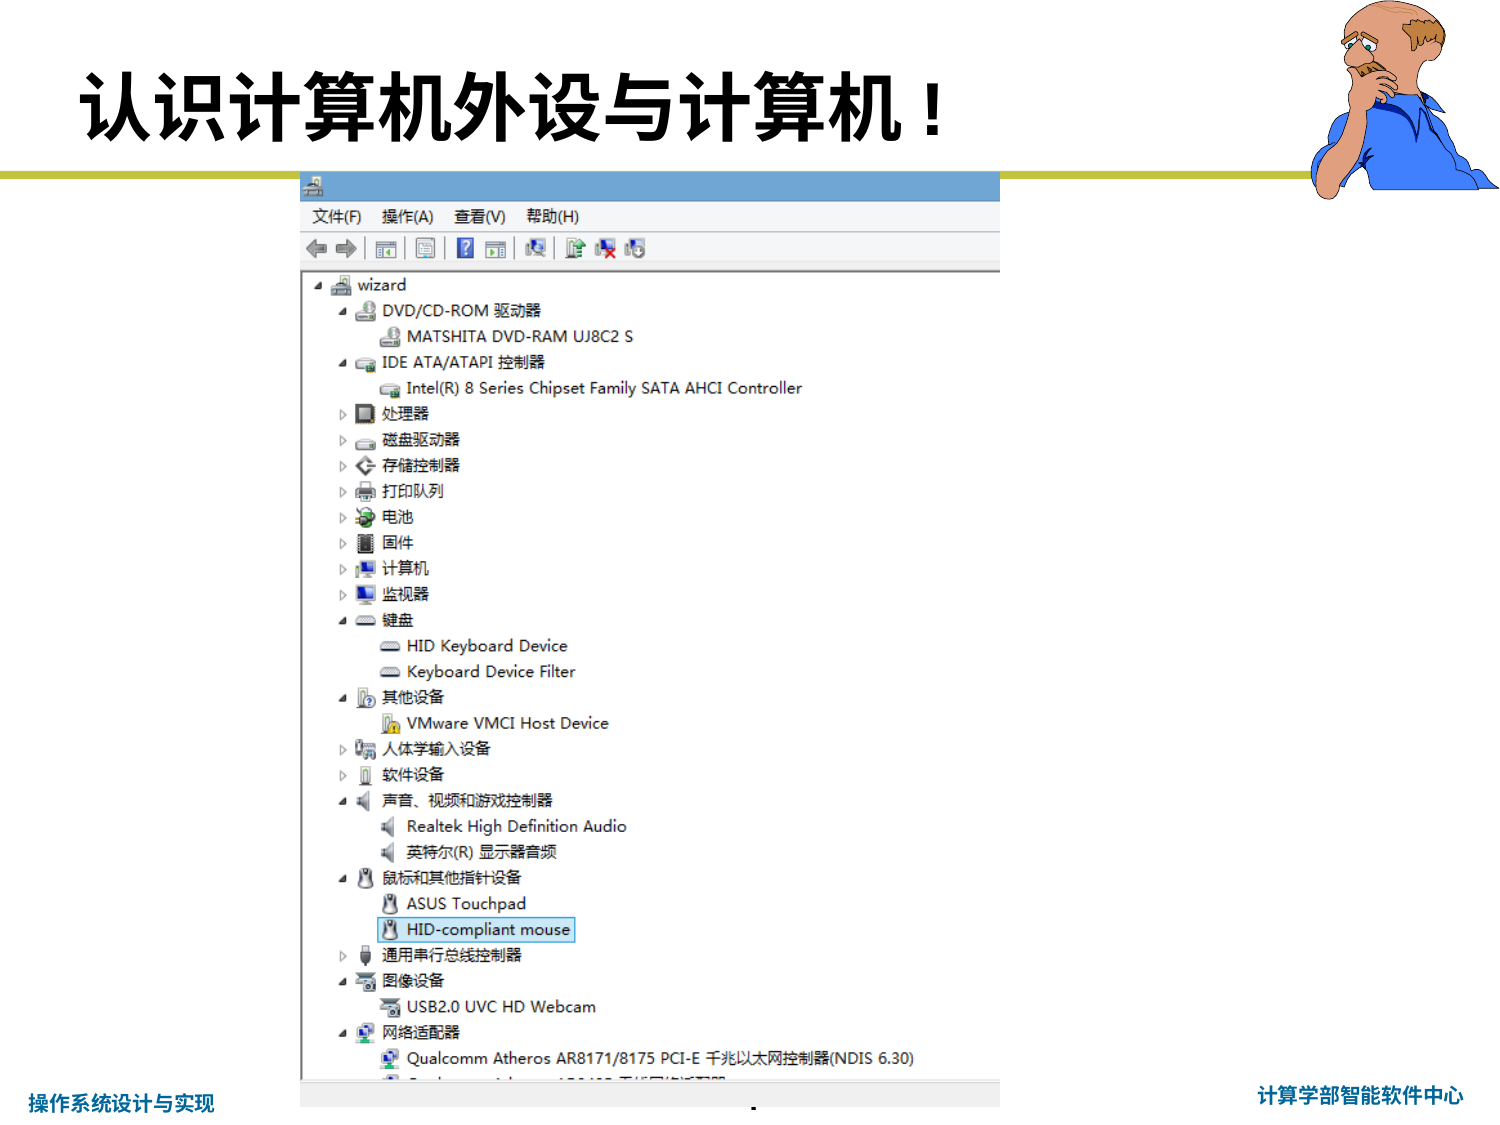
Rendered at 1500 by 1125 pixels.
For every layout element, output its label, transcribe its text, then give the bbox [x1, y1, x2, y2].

title 认识计算机外设与计算机! [62, 50, 1305, 161]
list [1310, 0, 1500, 201]
picture [299, 172, 1001, 1107]
